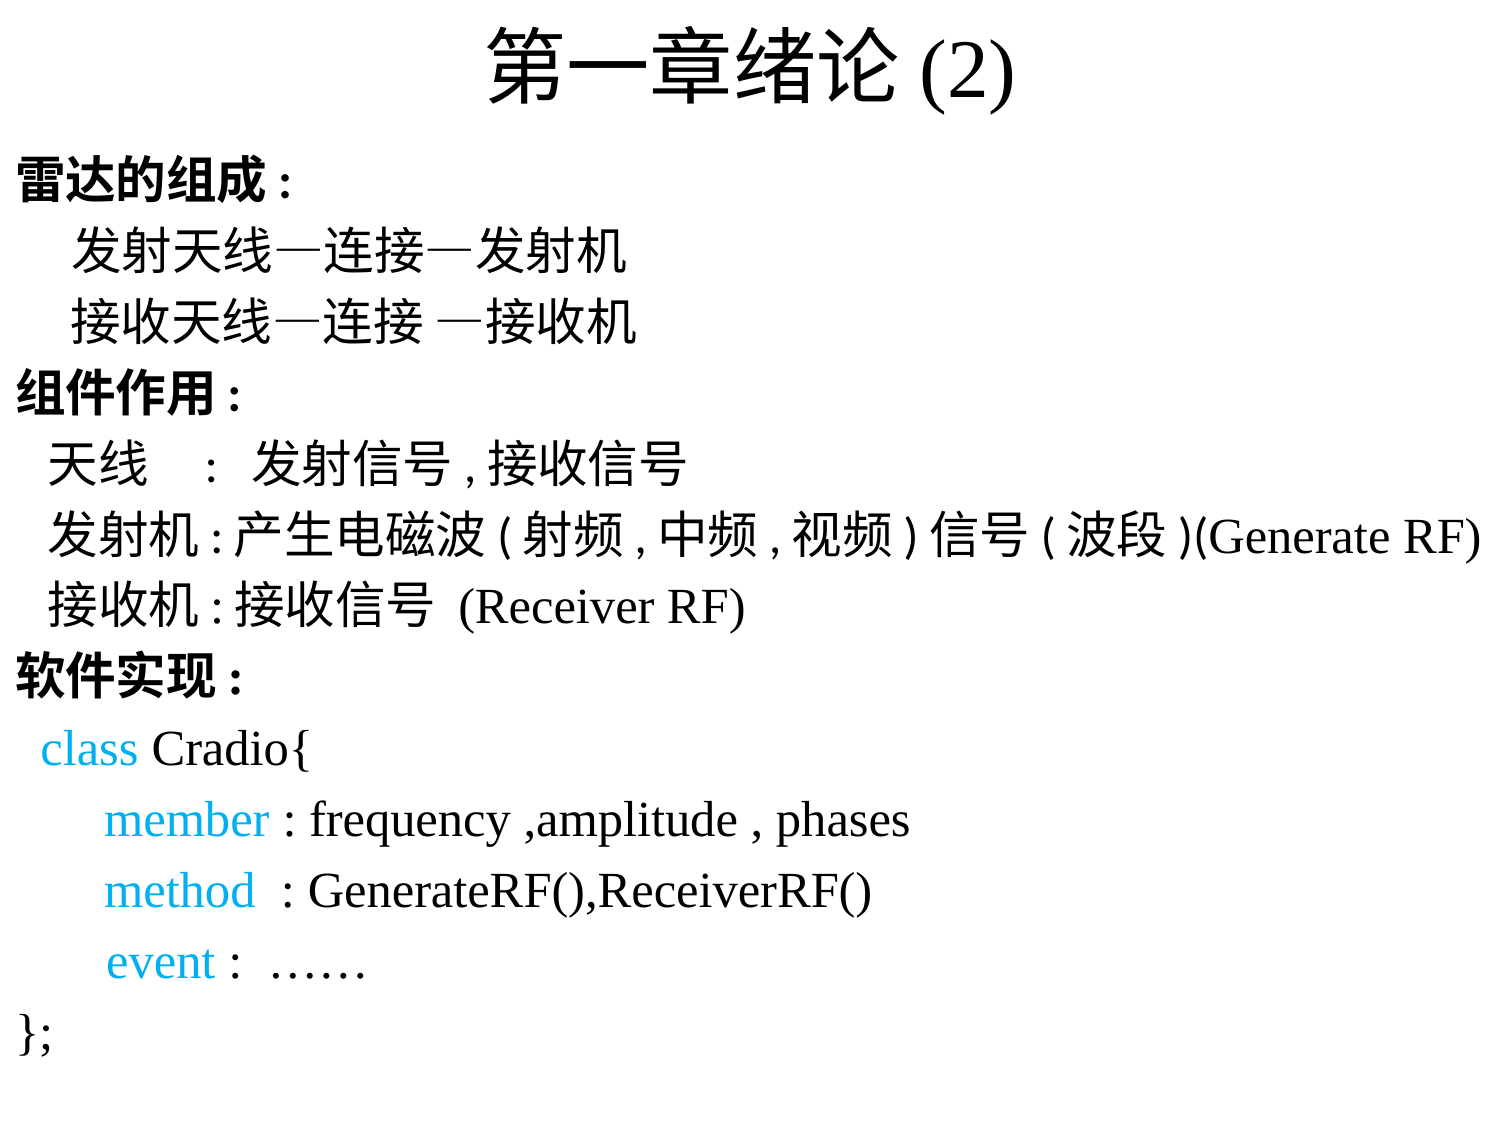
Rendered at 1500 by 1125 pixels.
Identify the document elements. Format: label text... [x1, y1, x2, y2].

list 雷达的组成: 发射天线—连接—发射机 接收天线—连接 —接收机 组件作用: 天线 : 发射信号,接收信号 发射机:产生电磁波(射频,中频,视频)信号(波段)(Generate RF) 接收机:接收信号 (Receiver RF) 软件实现: class Cradio{ member : frequency ,amplitude , phases method : GenerateRF(),ReceiverRF() event : …… }; [0, 140, 1500, 1125]
title 第一章绪论(2) [75, 0, 1425, 129]
